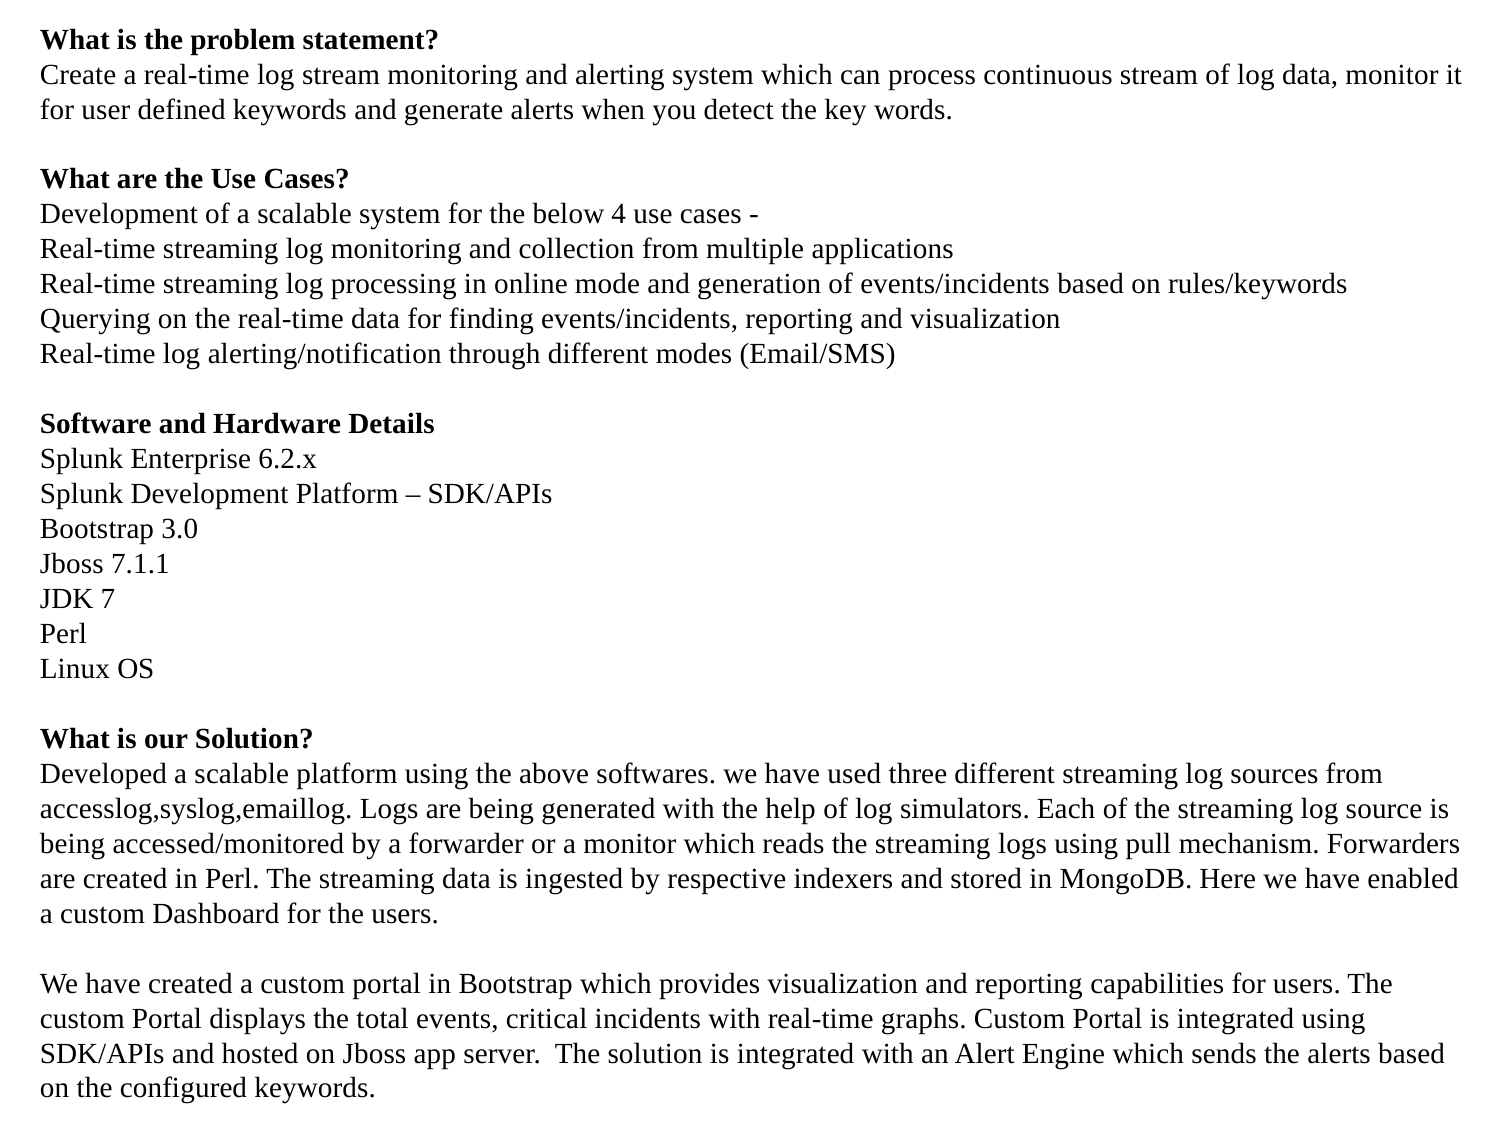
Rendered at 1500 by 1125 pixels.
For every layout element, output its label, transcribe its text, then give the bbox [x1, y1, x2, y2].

subtitle What is the problem statement? Create a real-time log stream monitoring and alerting system which can process continuous stream of log data, monitor it for user defined keywords and generate alerts when you detect the key words. What are the Use Cases? Development of a scalable system for the below 4 use cases - Real-time streaming log monitoring and collection from multiple applications Real-time streaming log processing in online mode and generation of events/incidents based on rules/keywords Querying on the real-time data for finding events/incidents, reporting and visualization Real-time log alerting/notification through different modes (Email/SMS) Software and Hardware Details Splunk Enterprise 6.2.x Splunk Development Platform – SDK/APIs Bootstrap 3.0 Jboss 7.1.1 JDK 7 Perl Linux OS What is our Solution? Developed a scalable platform using the above softwares. we have used three different streaming log sources from accesslog,syslog,emaillog. Logs are being generated with the help of log simulators. Each of the streaming log source is being accessed/monitored by a forwarder or a monitor which reads the streaming logs using pull mechanism. Forwarders are created in Perl. The streaming data is ingested by respective indexers and stored in MongoDB. Here we have enabled a custom Dashboard for the users. We have created a custom portal in Bootstrap which provides visualization and reporting capabilities for users. The custom Portal displays the total events, critical incidents with real-time graphs. Custom Portal is integrated using SDK/APIs and hosted on Jboss app server. The solution is integrated with an Alert Engine which sends the alerts based on the configured keywords. [24, 12, 1488, 1113]
